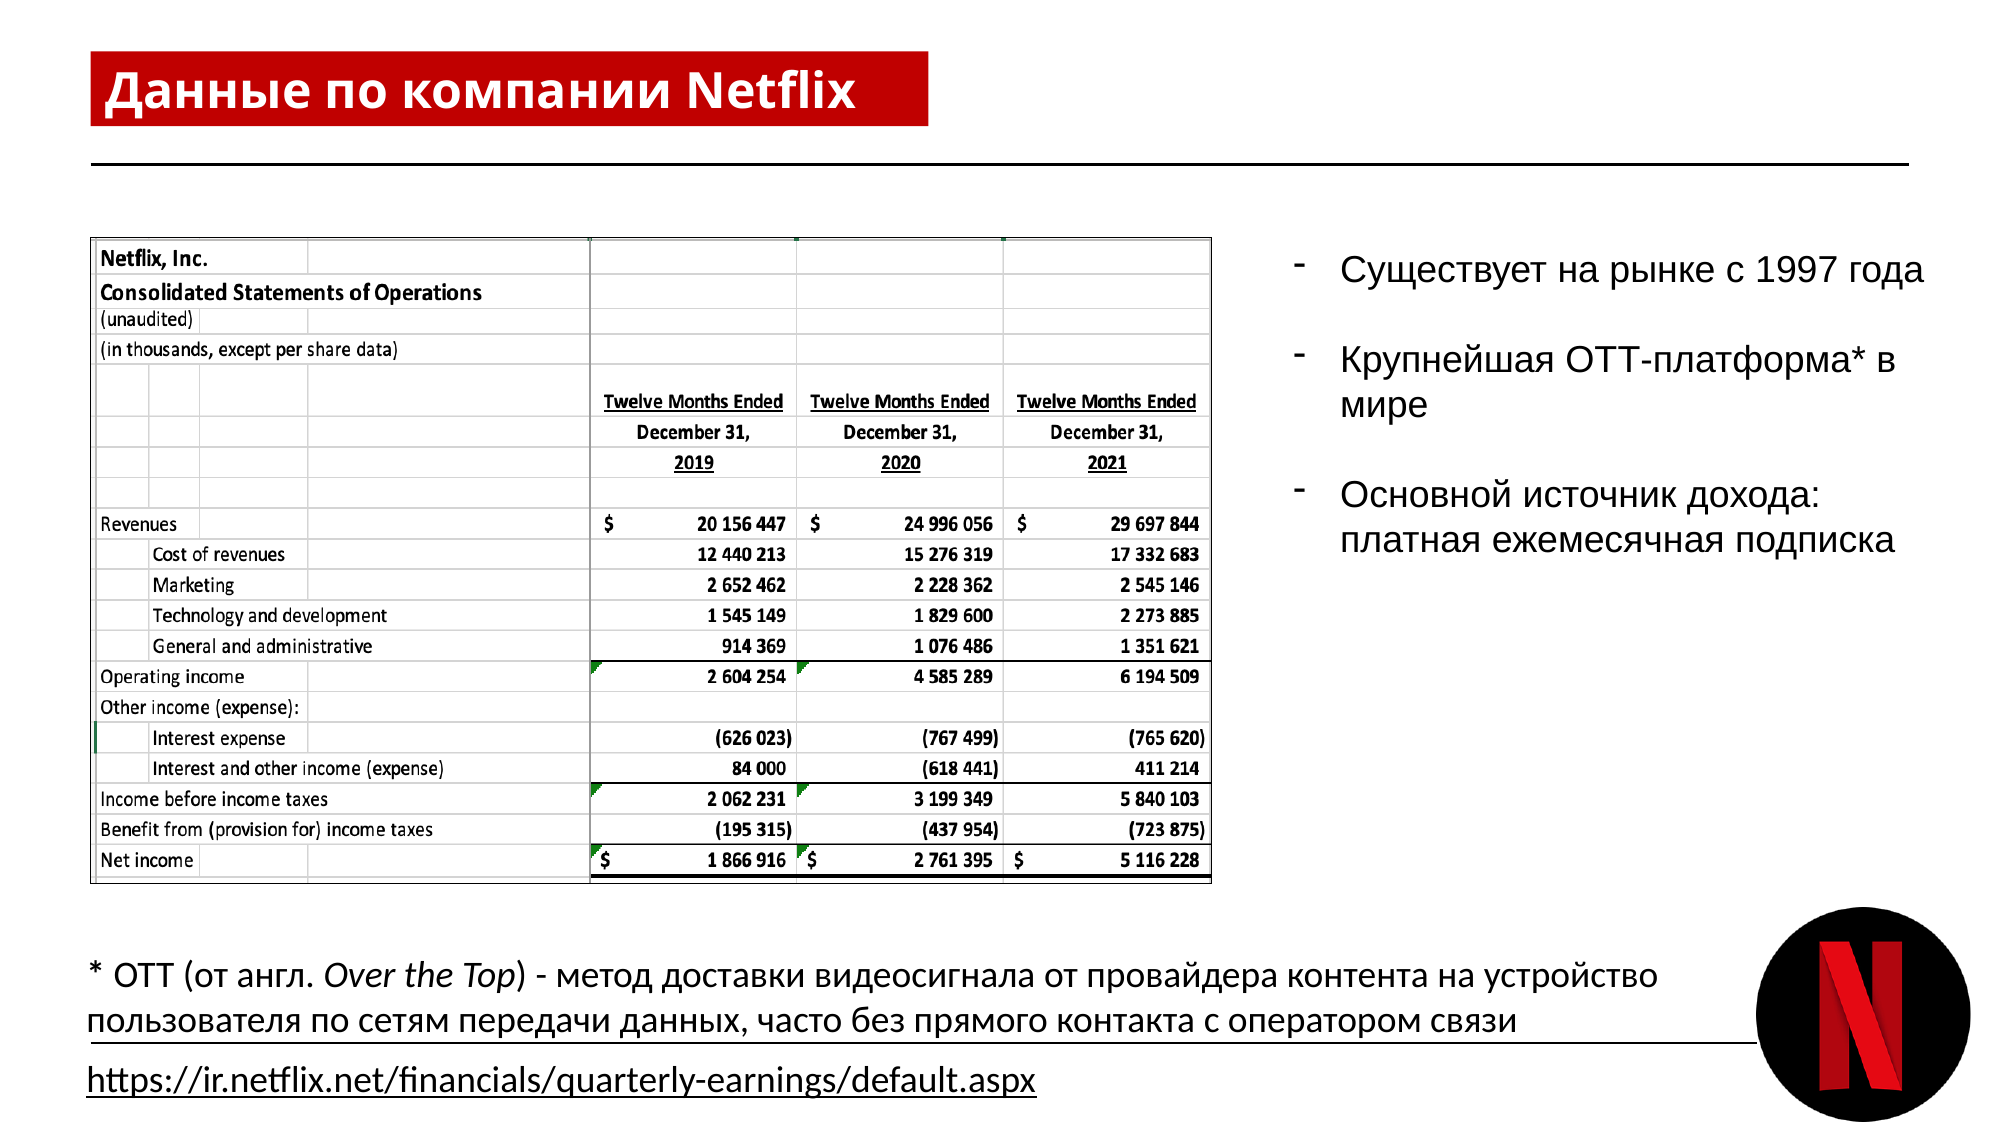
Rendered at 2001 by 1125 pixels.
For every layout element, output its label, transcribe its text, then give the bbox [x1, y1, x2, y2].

text_box Данные по компании Netflix [90, 51, 929, 127]
text_box Существует на рынке с 1997 года Крупнейшая ОТТ-платформа* в мире Основной источник дохода: платная ежемесячная подписка [1278, 237, 1965, 568]
text_box https://ir.netflix.net/financials/quarterly-earnings/default.aspx [71, 1048, 1072, 1108]
text_box * OTT (от англ. Over the Top) - метод доставки видеосигнала от провайдера контента на устройство пользователя по сетям передачи данных, часто без прямого контакта с оператором связи [71, 942, 1713, 1048]
picture [1713, 901, 2000, 1125]
picture [90, 237, 1212, 884]
